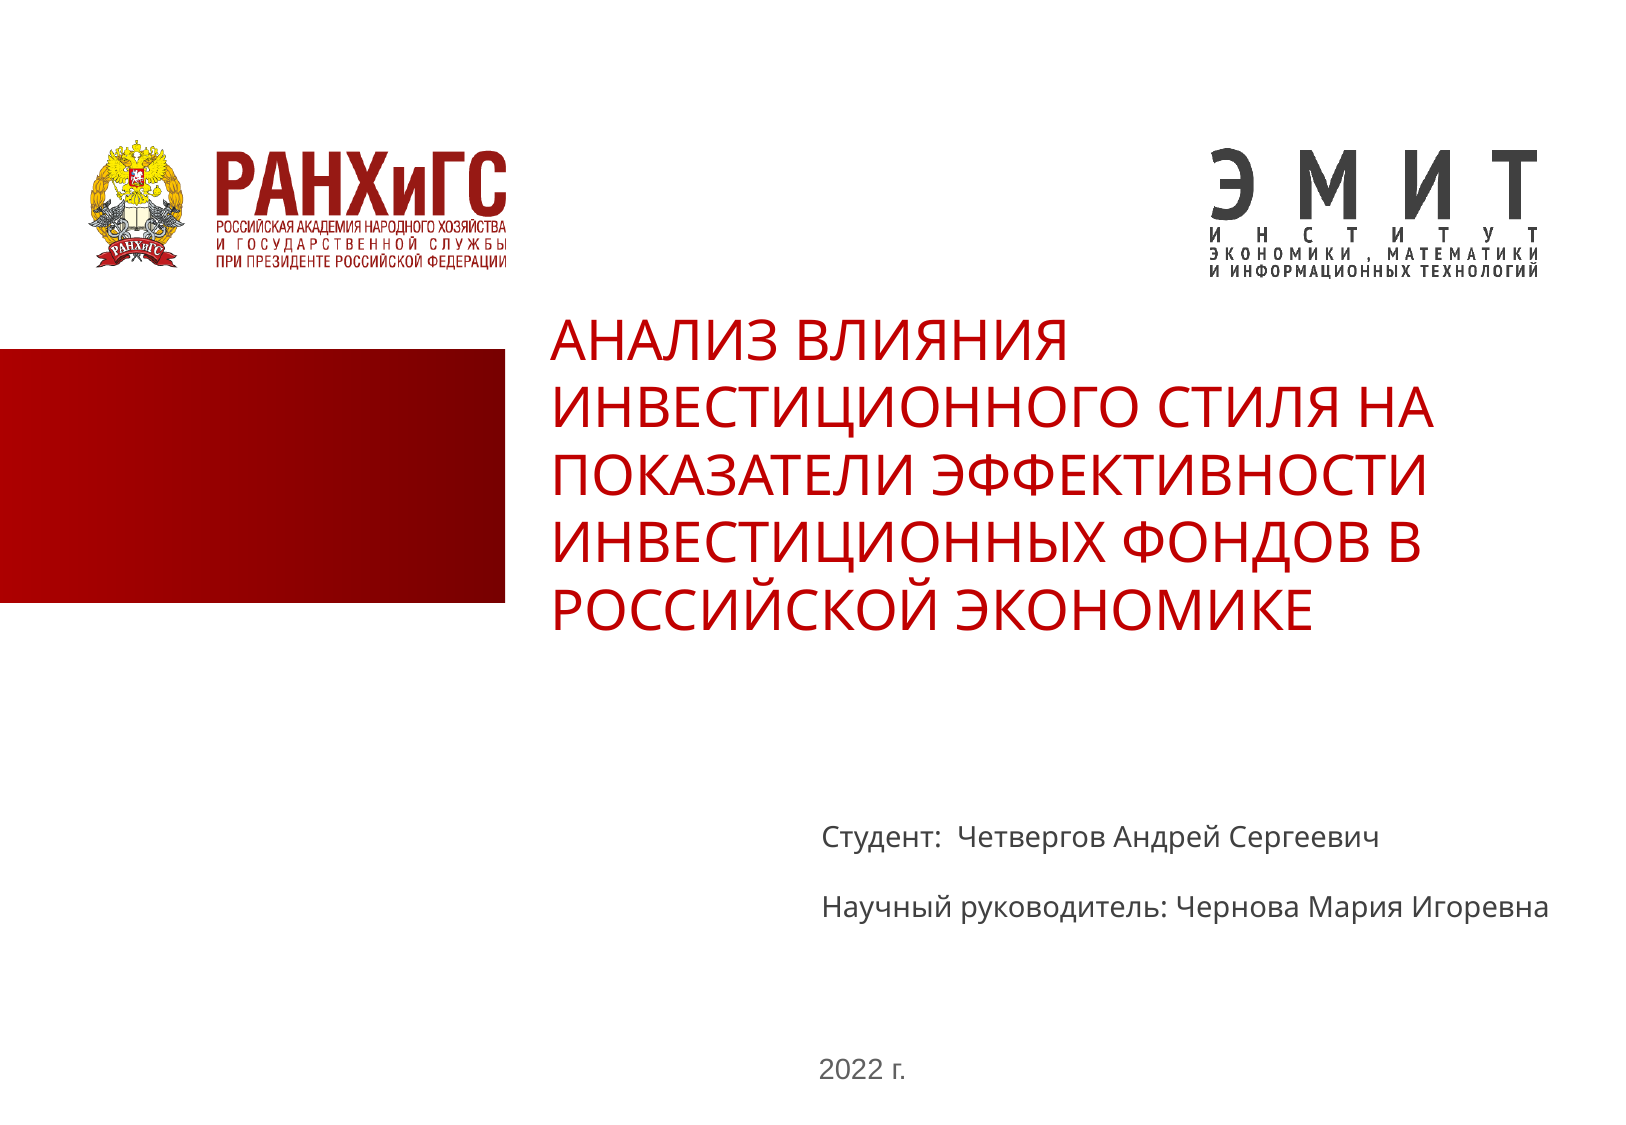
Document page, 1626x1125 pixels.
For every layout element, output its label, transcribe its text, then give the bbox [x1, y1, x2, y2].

text_box Студент: Четвергов Андрей Сергеевич Научный руководитель: Чернова Мария Игоревна [813, 810, 1568, 966]
text_box АНАЛИЗ ВЛИЯНИЯ ИНВЕСТИЦИОННОГО СТИЛЯ НА ПОКАЗАТЕЛИ ЭФФЕКТИВНОСТИ ИНВЕСТИЦИОННЫХ ФОНДОВ В РОССИЙСКОЙ ЭКОНОМИКЕ [542, 296, 1563, 650]
text_box [0, 349, 506, 603]
picture [1209, 148, 1537, 279]
picture [88, 139, 506, 271]
text_box 2022 г. [763, 1042, 962, 1093]
